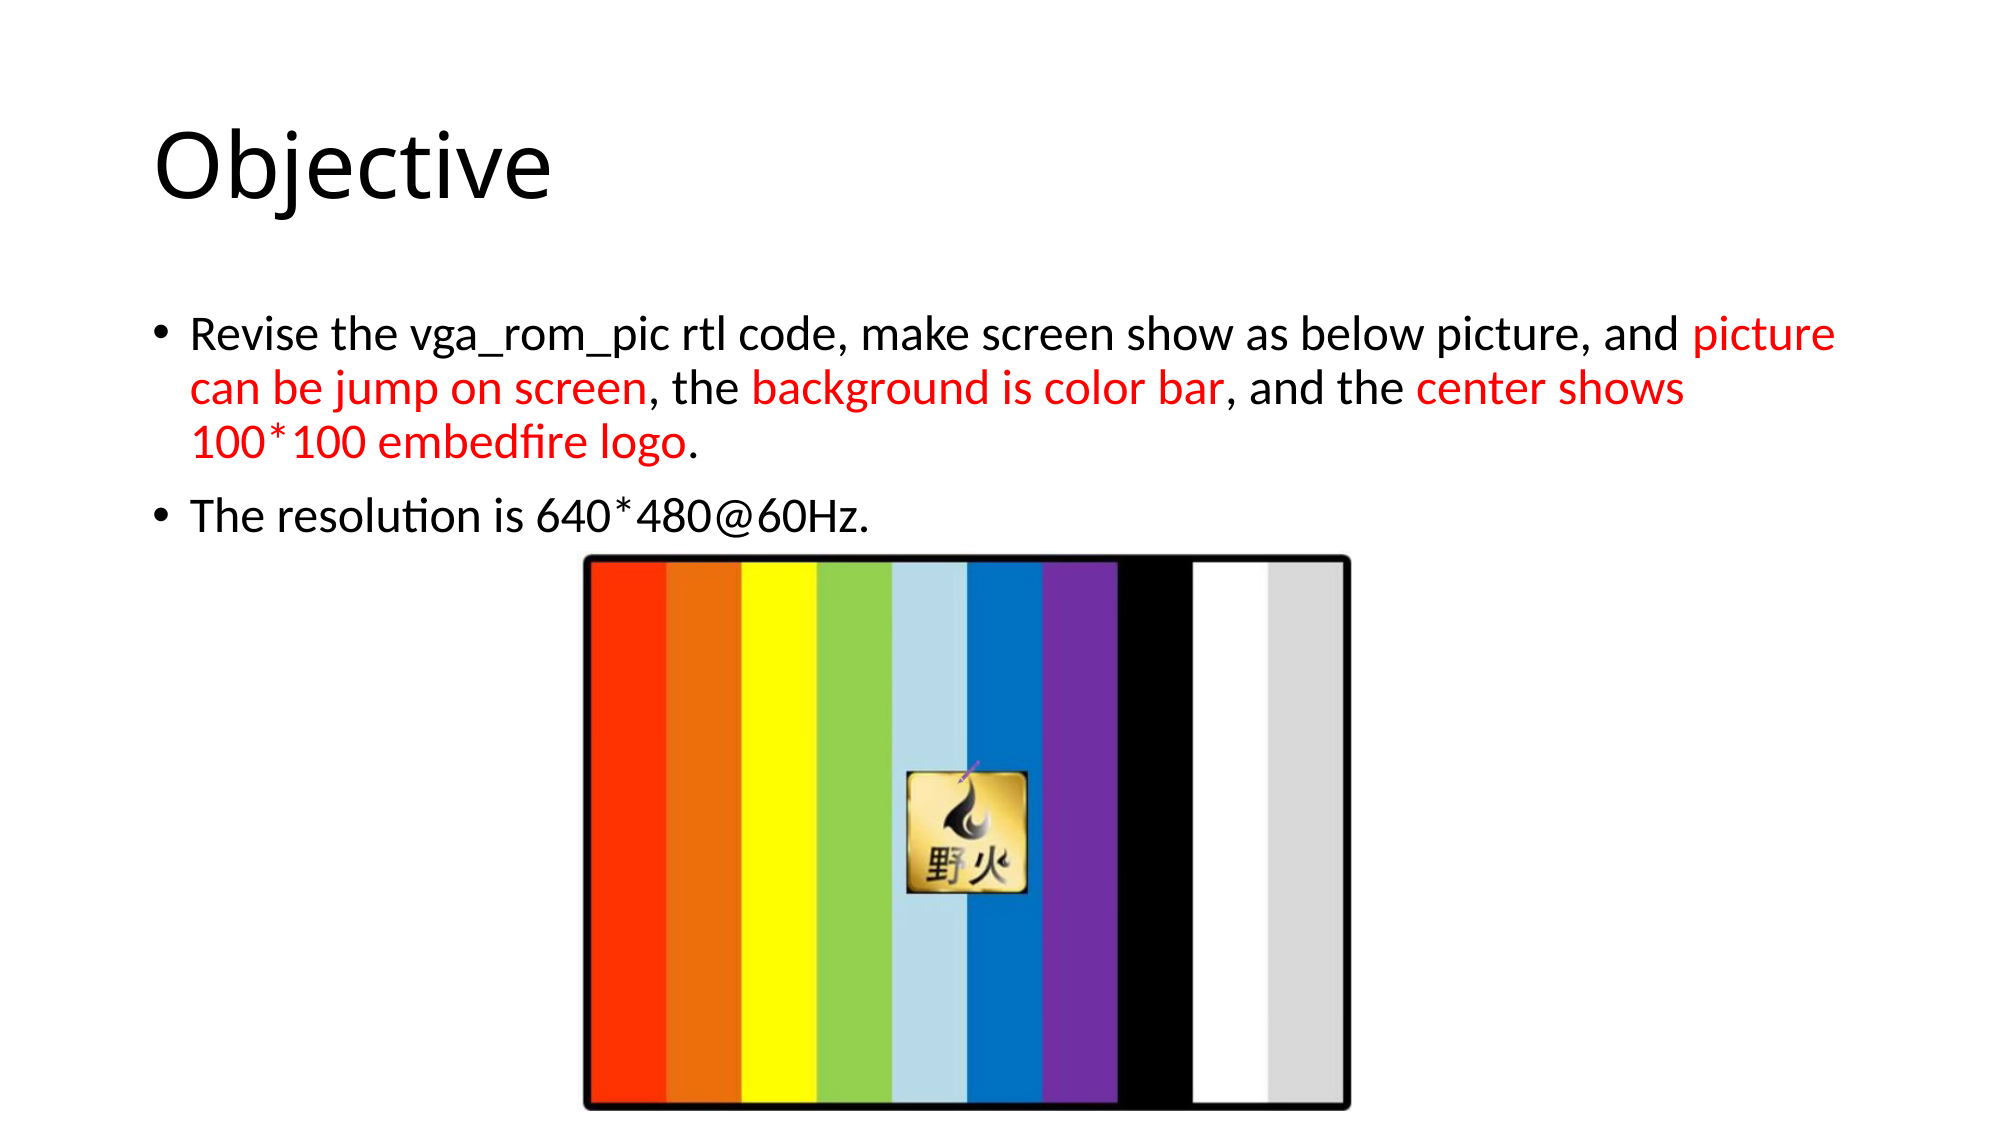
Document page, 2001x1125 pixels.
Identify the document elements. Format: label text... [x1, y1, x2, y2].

title Objective [137, 59, 1863, 278]
picture [576, 551, 1352, 1112]
list Revise the vga_rom_pic rtl code, make screen show as below picture, and picture can be jump on screen, the background is color bar, and the center shows 100*100 embedfire logo. The resolution is 640*480@60Hz. [137, 299, 1863, 1014]
